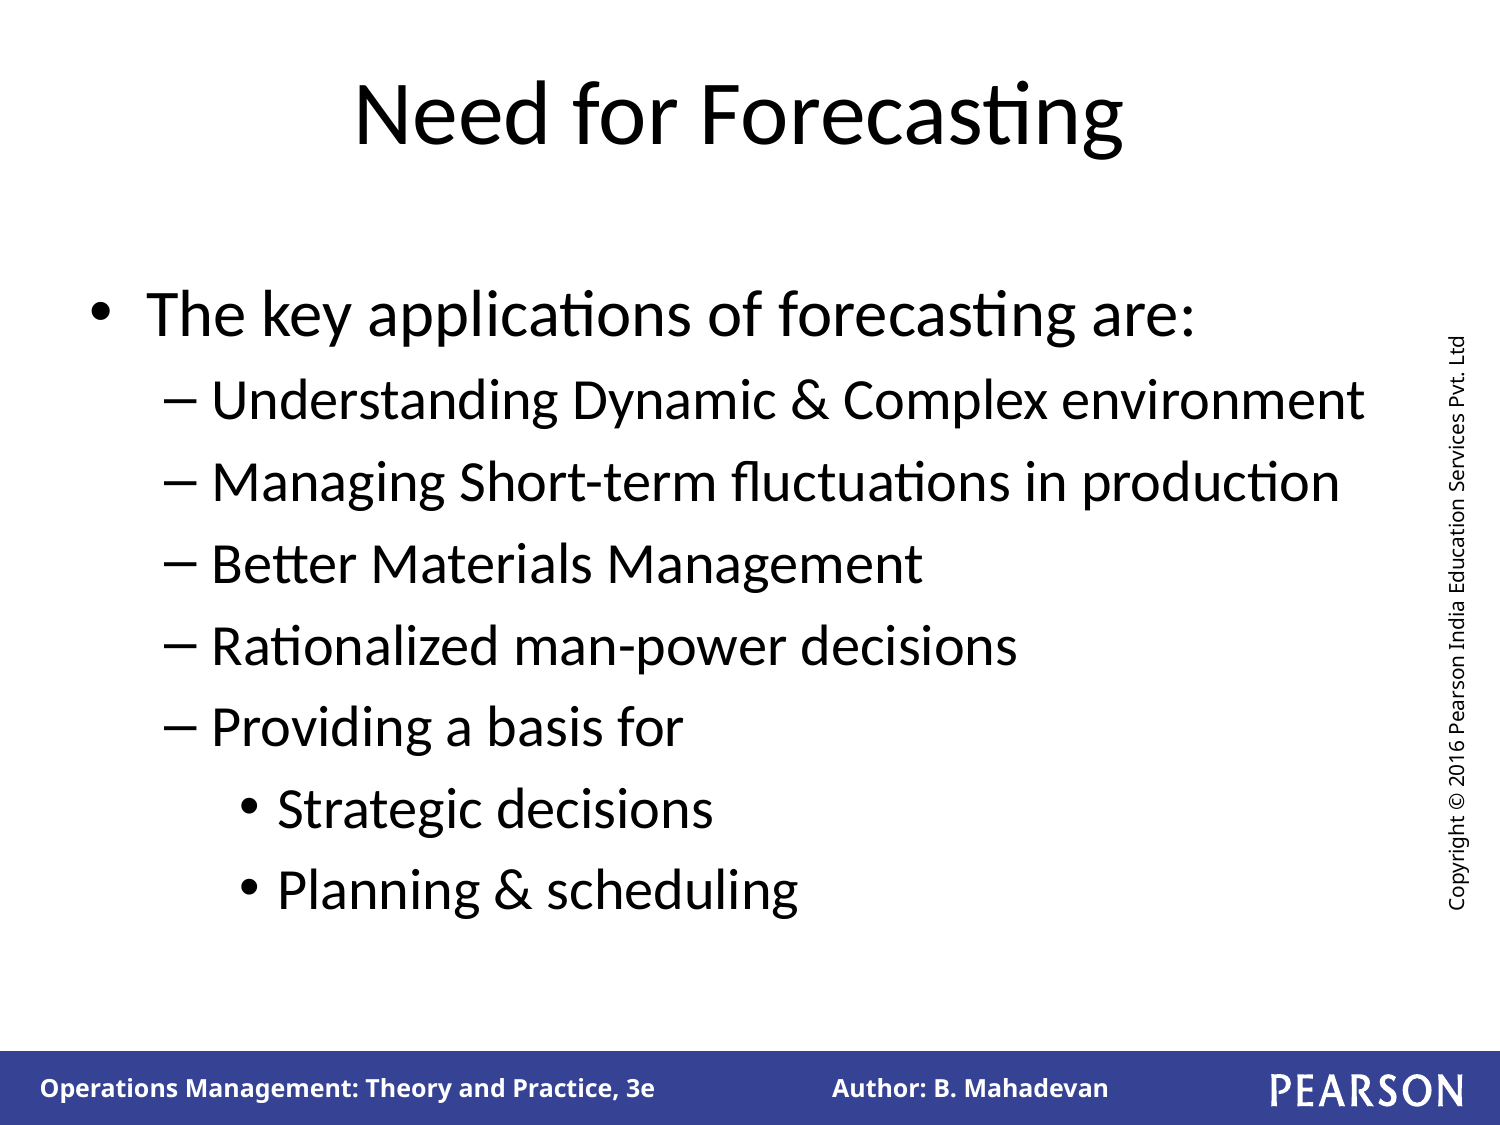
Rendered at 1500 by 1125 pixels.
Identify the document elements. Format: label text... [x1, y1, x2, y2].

list The key applications of forecasting are: Understanding Dynamic & Complex environment Managing Short-term fluctuations in production Better Materials Management Rationalized man-power decisions Providing a basis for Strategic decisions Planning & scheduling [75, 262, 1425, 1005]
title Need for Forecasting [75, 45, 1425, 233]
